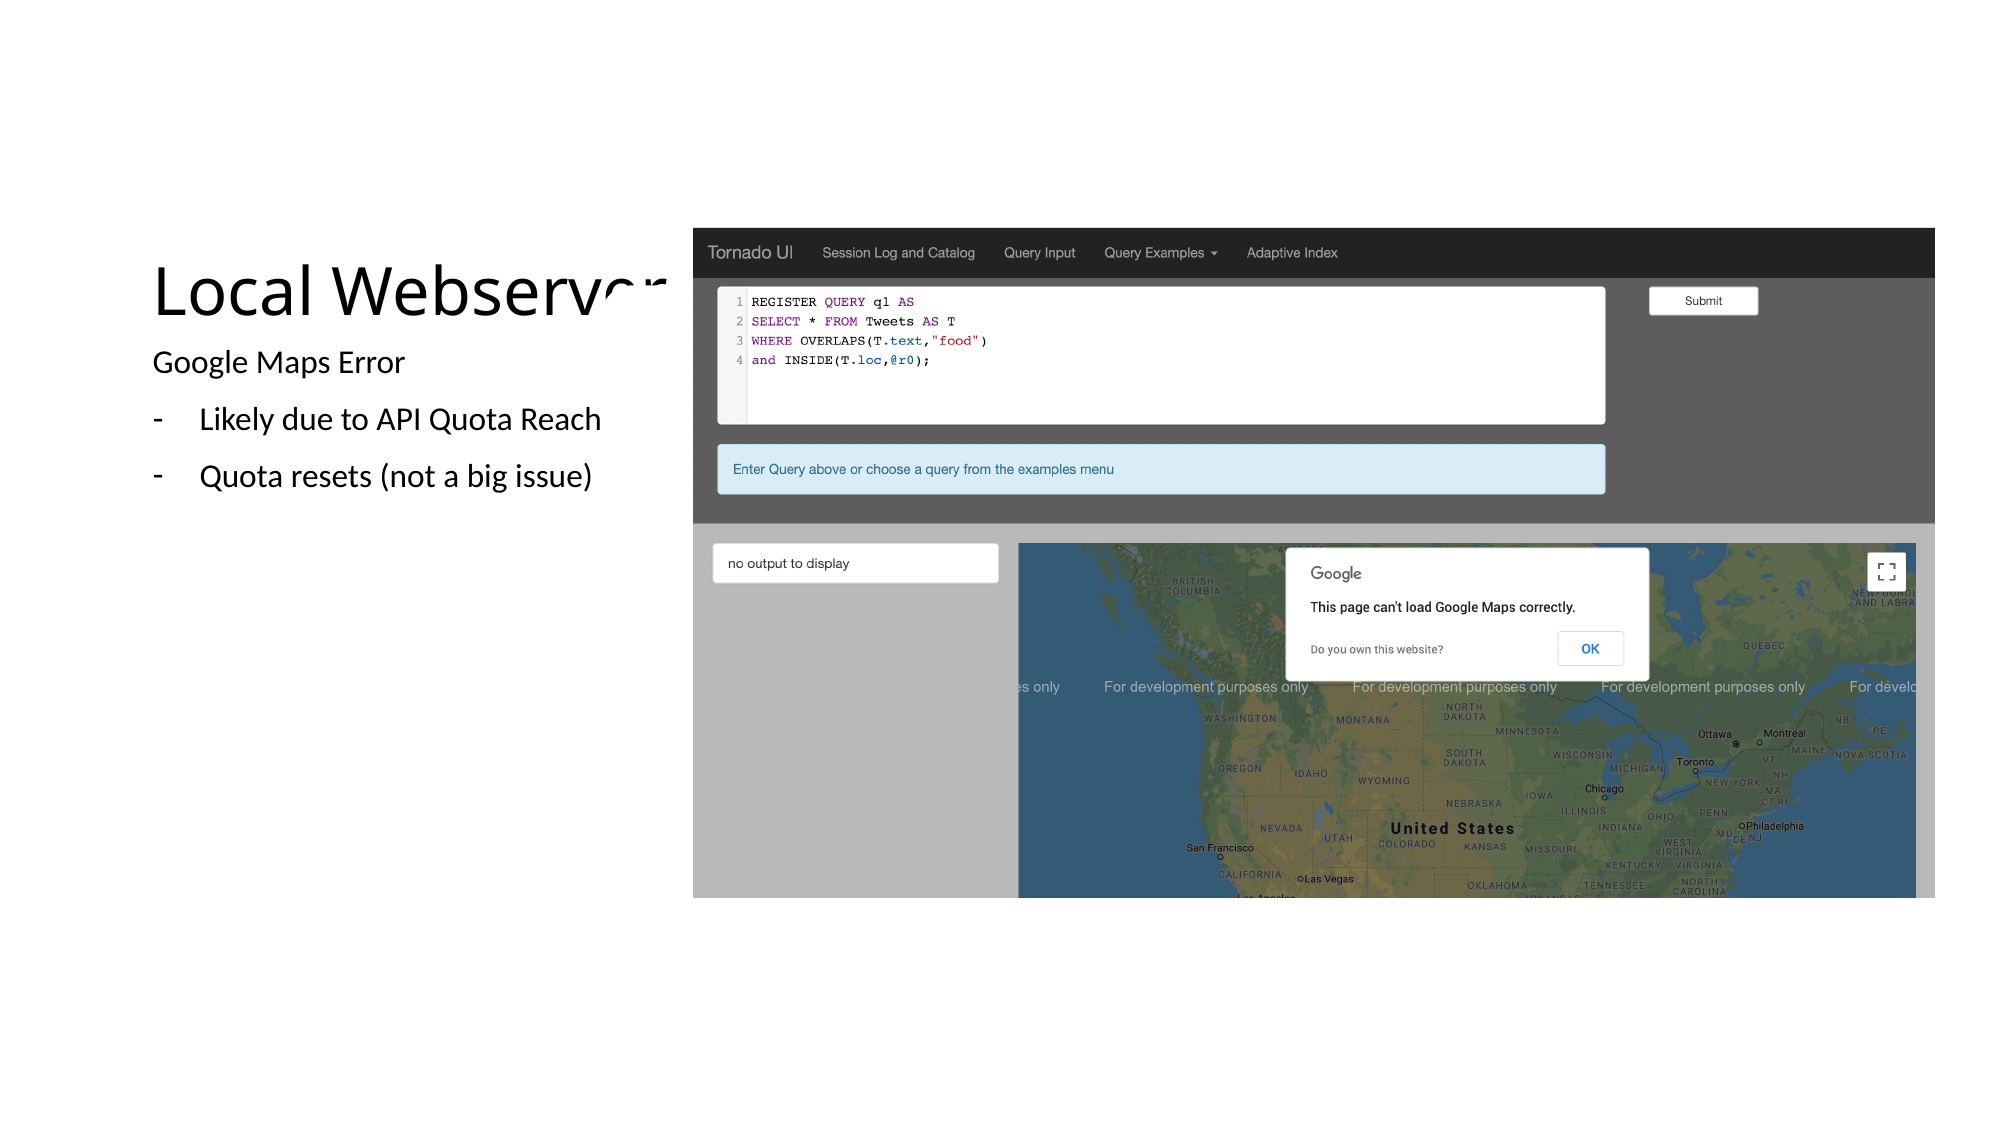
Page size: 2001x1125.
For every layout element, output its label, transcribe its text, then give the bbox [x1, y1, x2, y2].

title Local Webserver [137, 75, 783, 337]
list Google Maps Error Likely due to API Quota Reached Quota resets (not a big issue) [137, 337, 783, 963]
picture [693, 227, 1935, 898]
text_box [602, 285, 1707, 1015]
